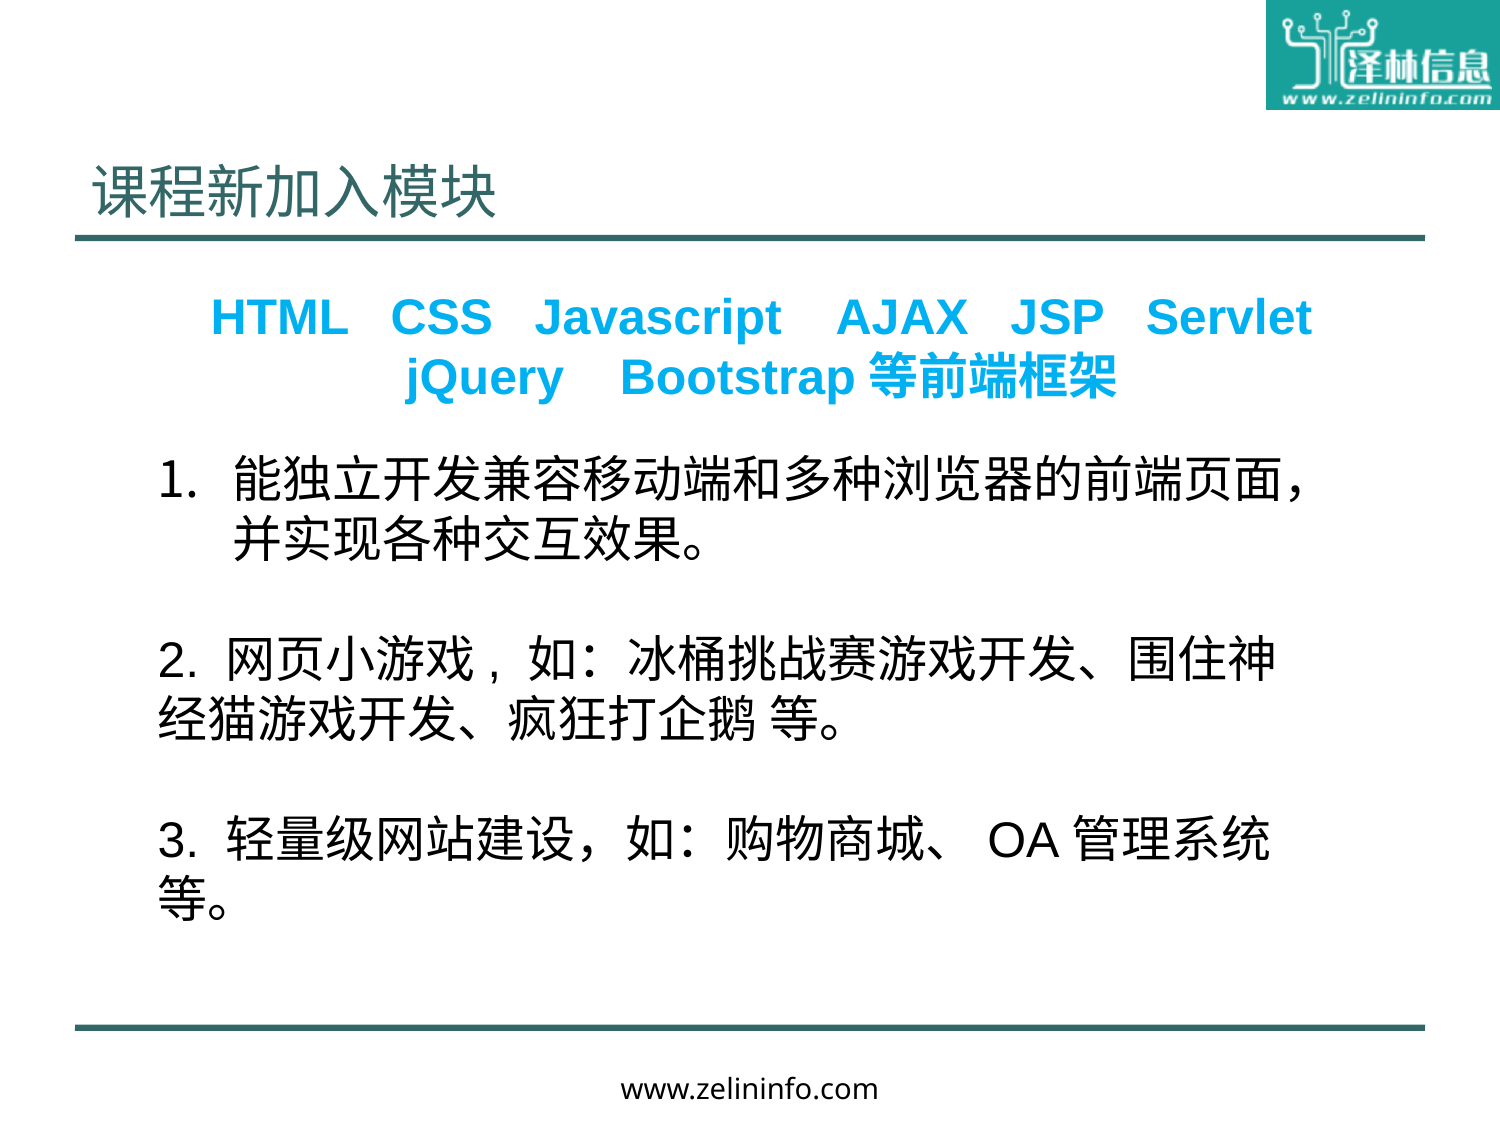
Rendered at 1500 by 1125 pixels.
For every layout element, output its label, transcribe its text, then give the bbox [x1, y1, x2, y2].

title 课程新加入模块 [75, 45, 1425, 233]
text_box 能独立开发兼容移动端和多种浏览器的前端页面，并实现各种交互效果。 2. 网页小游戏, 如：冰桶挑战赛游戏开发、围住神经猫游戏开发、疯狂打企鹅 等。 3. 轻量级网站建设，如：购物商城、OA管理系统等。 [142, 440, 1326, 935]
picture [1266, 0, 1500, 110]
text_box HTML CSS Javascript AJAX JSP Servlet jQuery Bootstrap等前端框架 [142, 277, 1382, 412]
